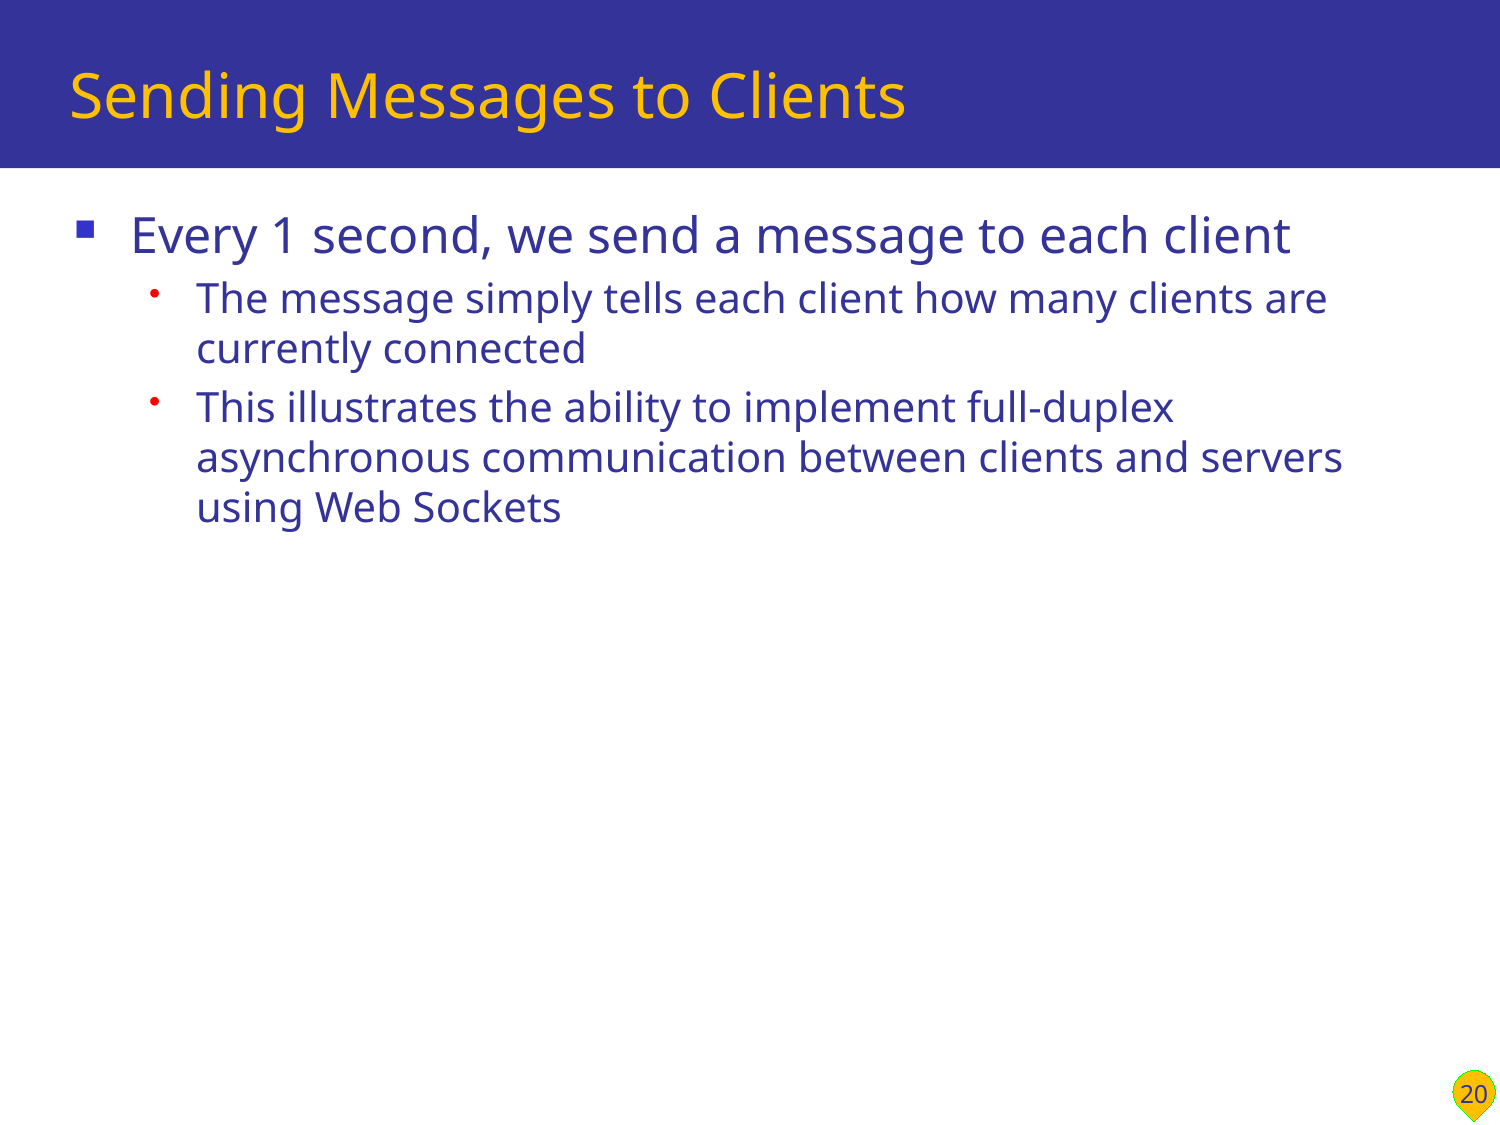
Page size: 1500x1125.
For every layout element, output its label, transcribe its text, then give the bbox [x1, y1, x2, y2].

title Sending Messages to Clients [61, 24, 1466, 140]
list Every 1 second, we send a message to each client The message simply tells each client how many clients are currently connected This illustrates the ability to implement full-duplex asynchronous communication between clients and servers using Web Sockets [66, 195, 1460, 1007]
text_box 20 [1431, 1071, 1500, 1117]
